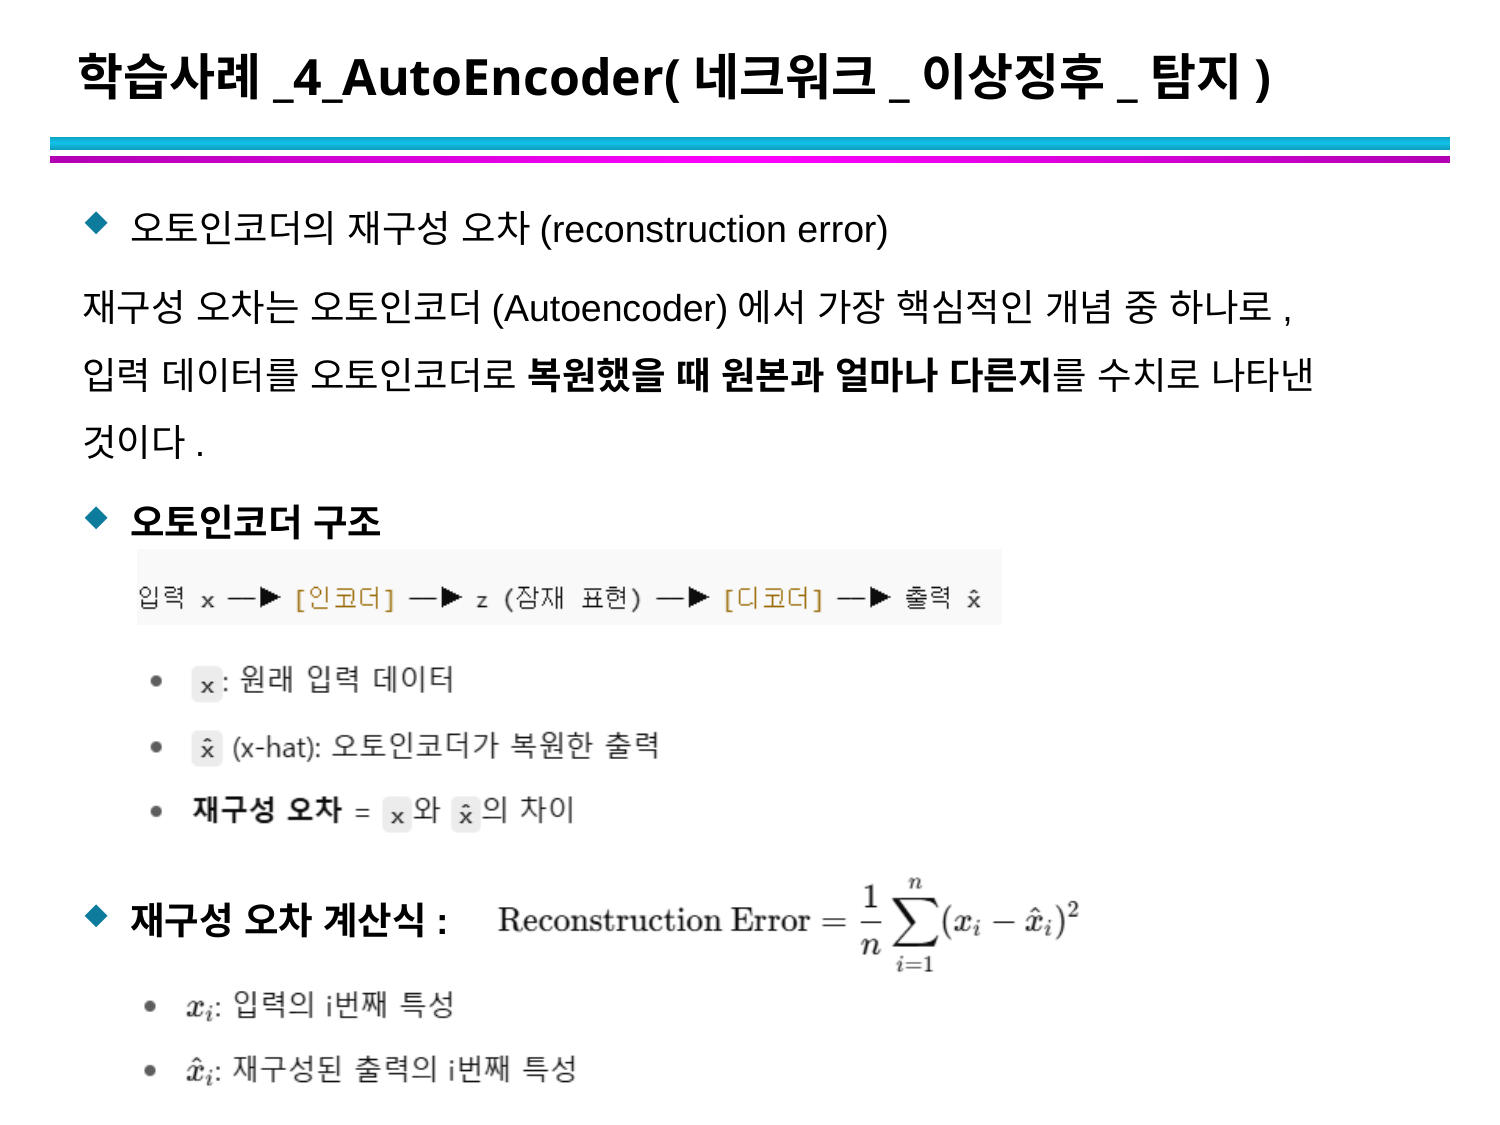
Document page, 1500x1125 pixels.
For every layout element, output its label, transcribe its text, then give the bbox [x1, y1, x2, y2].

picture [137, 979, 580, 1093]
picture [137, 549, 1002, 626]
title 학습사례_4_AutoEncoder(네크워크_이상징후_탐지) [62, 24, 1421, 113]
list 오토인코더의 재구성 오차(reconstruction error) 재구성 오차는 오토인코더(Autoencoder)에서 가장 핵심적인 개념 중 하나로, 입력 데이터를 오토인코더로 복원했을 때 원본과 얼마나 다른지를 수치로 나타낸 것이다. 오토인코더 구조 재구성 오차 계산식: [67, 174, 1432, 1088]
picture [137, 649, 673, 837]
picture [487, 870, 1096, 976]
